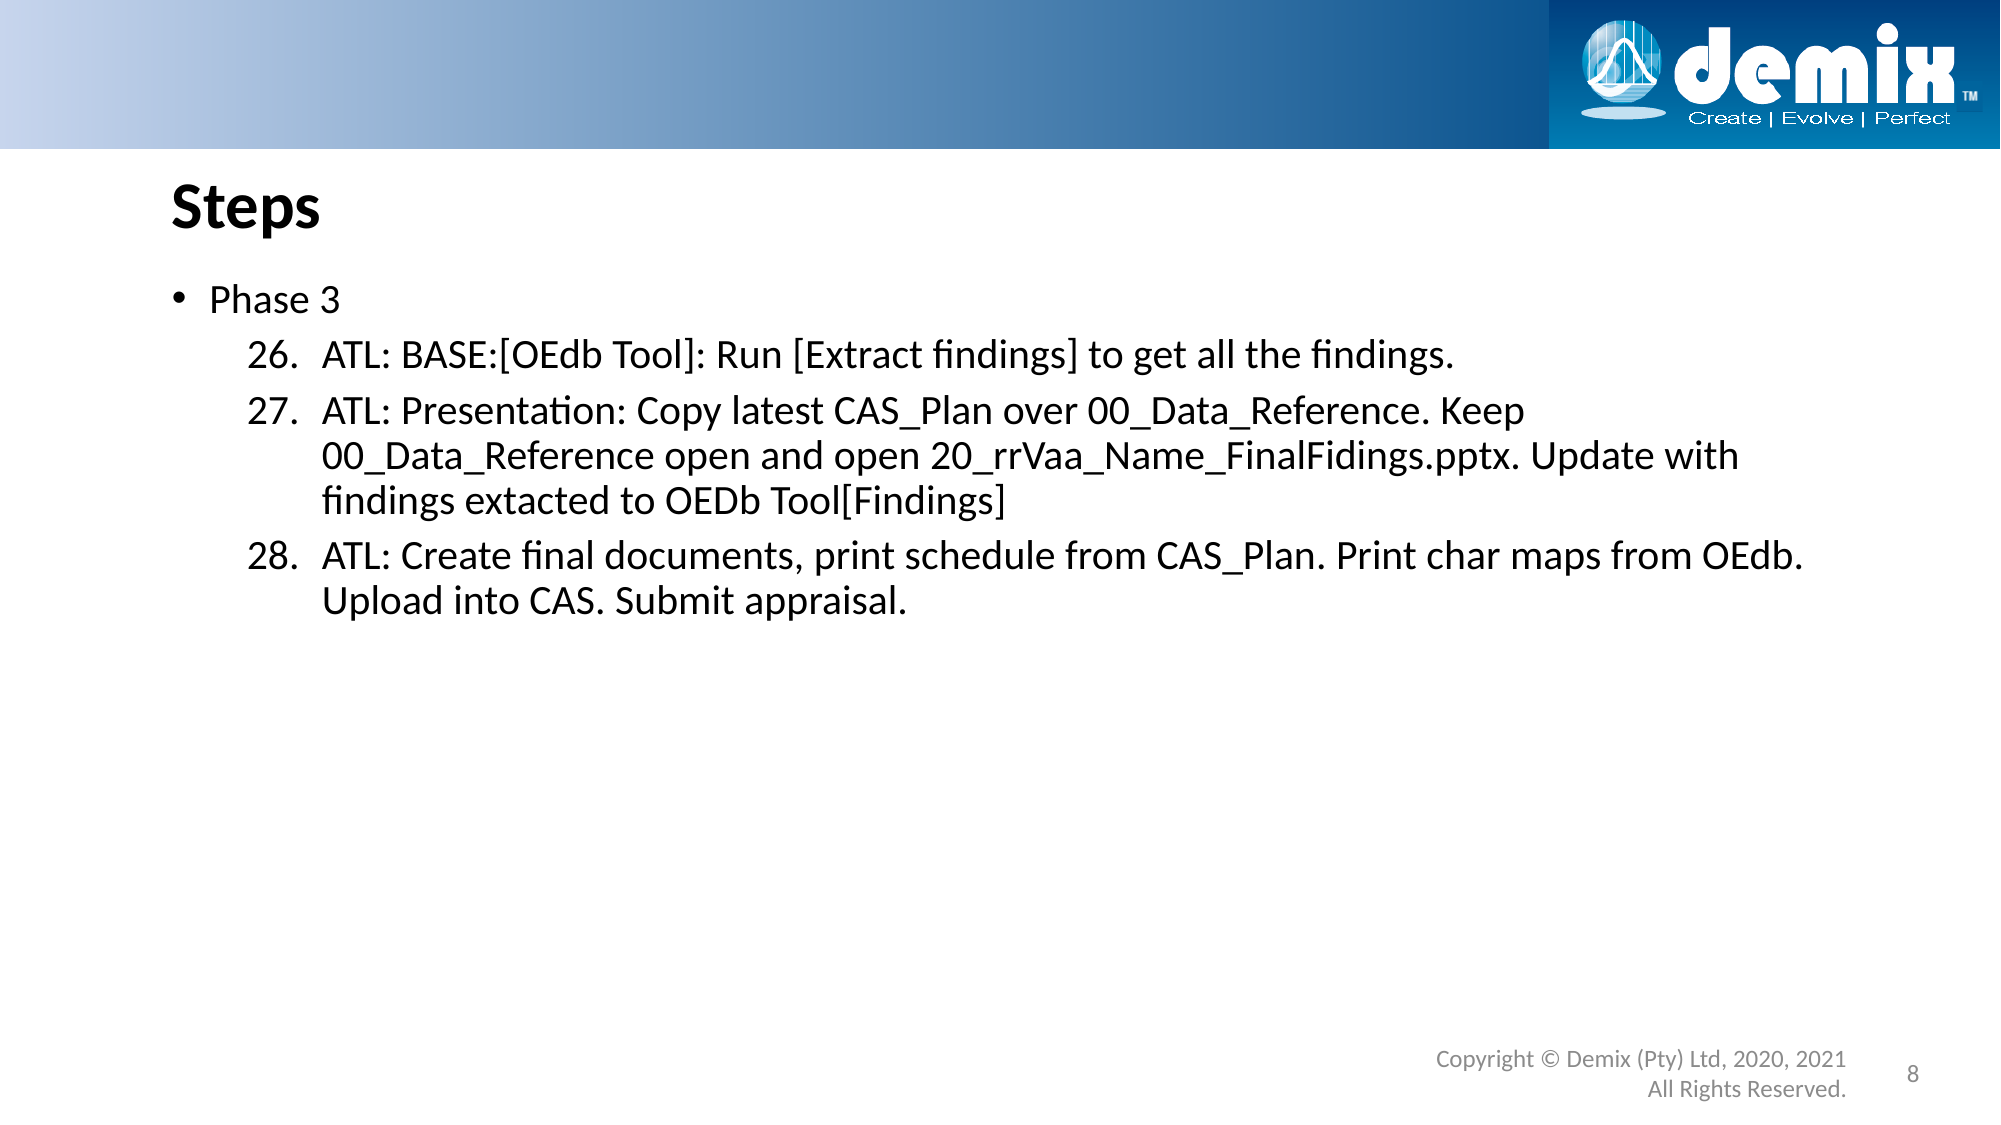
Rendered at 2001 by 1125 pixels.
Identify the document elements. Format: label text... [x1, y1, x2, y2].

list Phase 3 ATL: BASE:[OEdb Tool]: Run [Extract findings] to get all the findings. ATL: Presentation: Copy latest CAS_Plan over 00_Data_Reference. Keep 00_Data_Reference open and open 20_rrVaa_Name_FinalFidings.pptx. Update with findings extacted to OEDb Tool[Findings] ATL: Create final documents, print schedule from CAS_Plan. Print char maps from OEdb. Upload into CAS. Submit appraisal. [156, 270, 1863, 1014]
picture [1582, 106, 1665, 119]
title Steps [156, 157, 1863, 257]
picture [1549, 0, 2000, 111]
